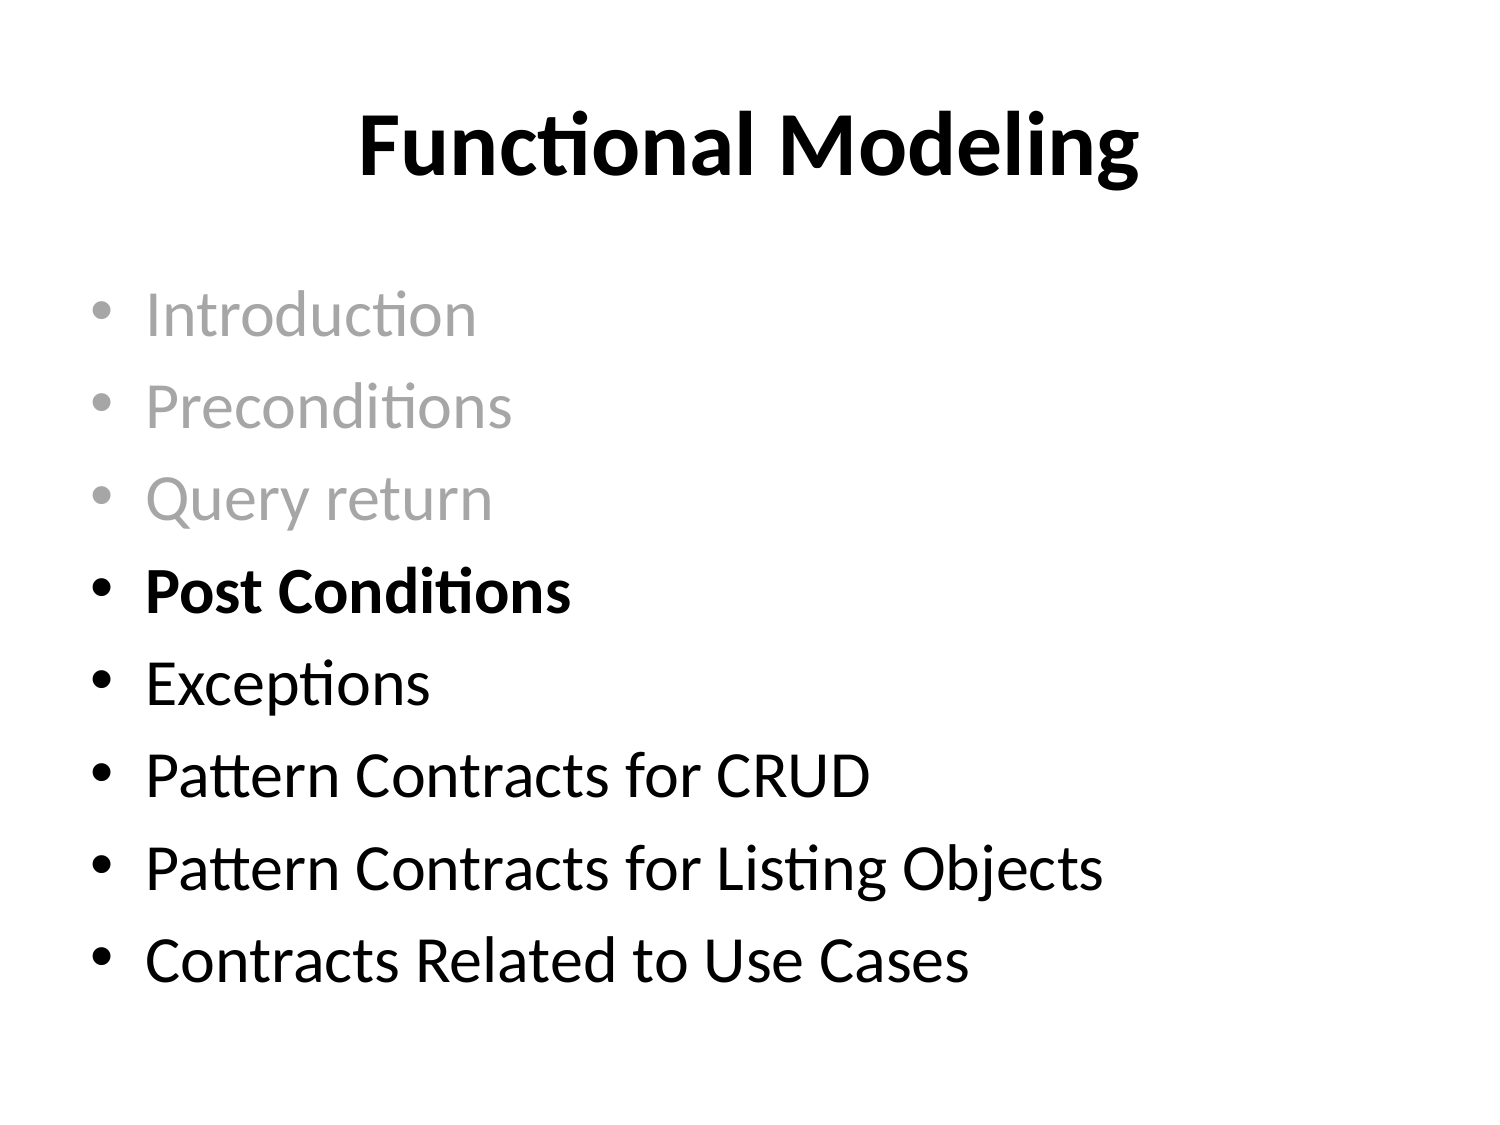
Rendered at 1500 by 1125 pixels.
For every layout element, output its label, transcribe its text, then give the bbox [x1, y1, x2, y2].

list Introduction Preconditions Query return Post Conditions Exceptions Pattern Contracts for CRUD Pattern Contracts for Listing Objects Contracts Related to Use Cases [75, 262, 1425, 1005]
title Functional Modeling [75, 45, 1425, 233]
